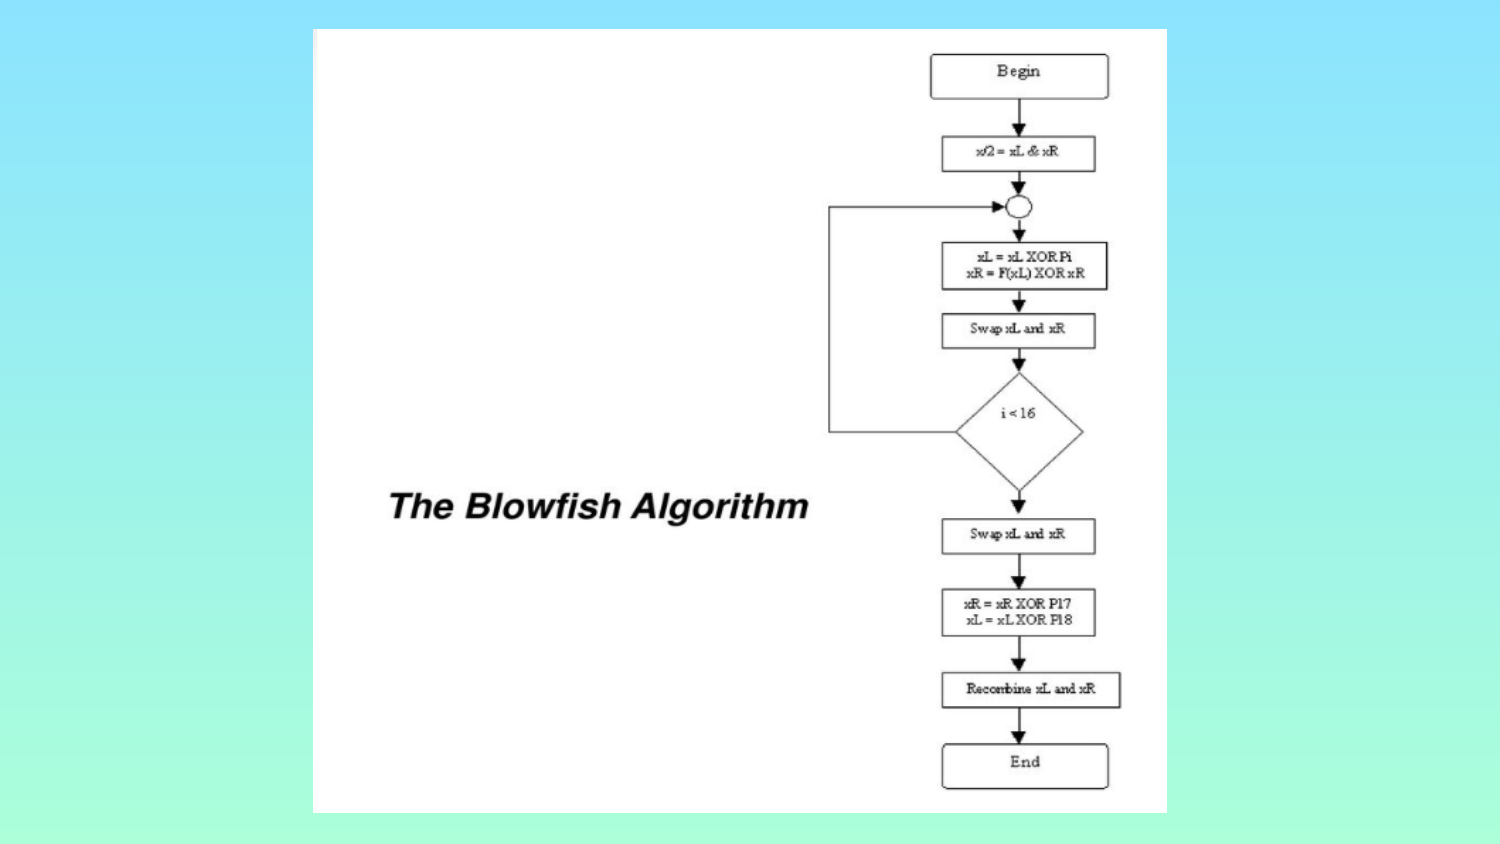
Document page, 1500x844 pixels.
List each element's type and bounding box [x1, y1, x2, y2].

picture [312, 28, 1167, 813]
